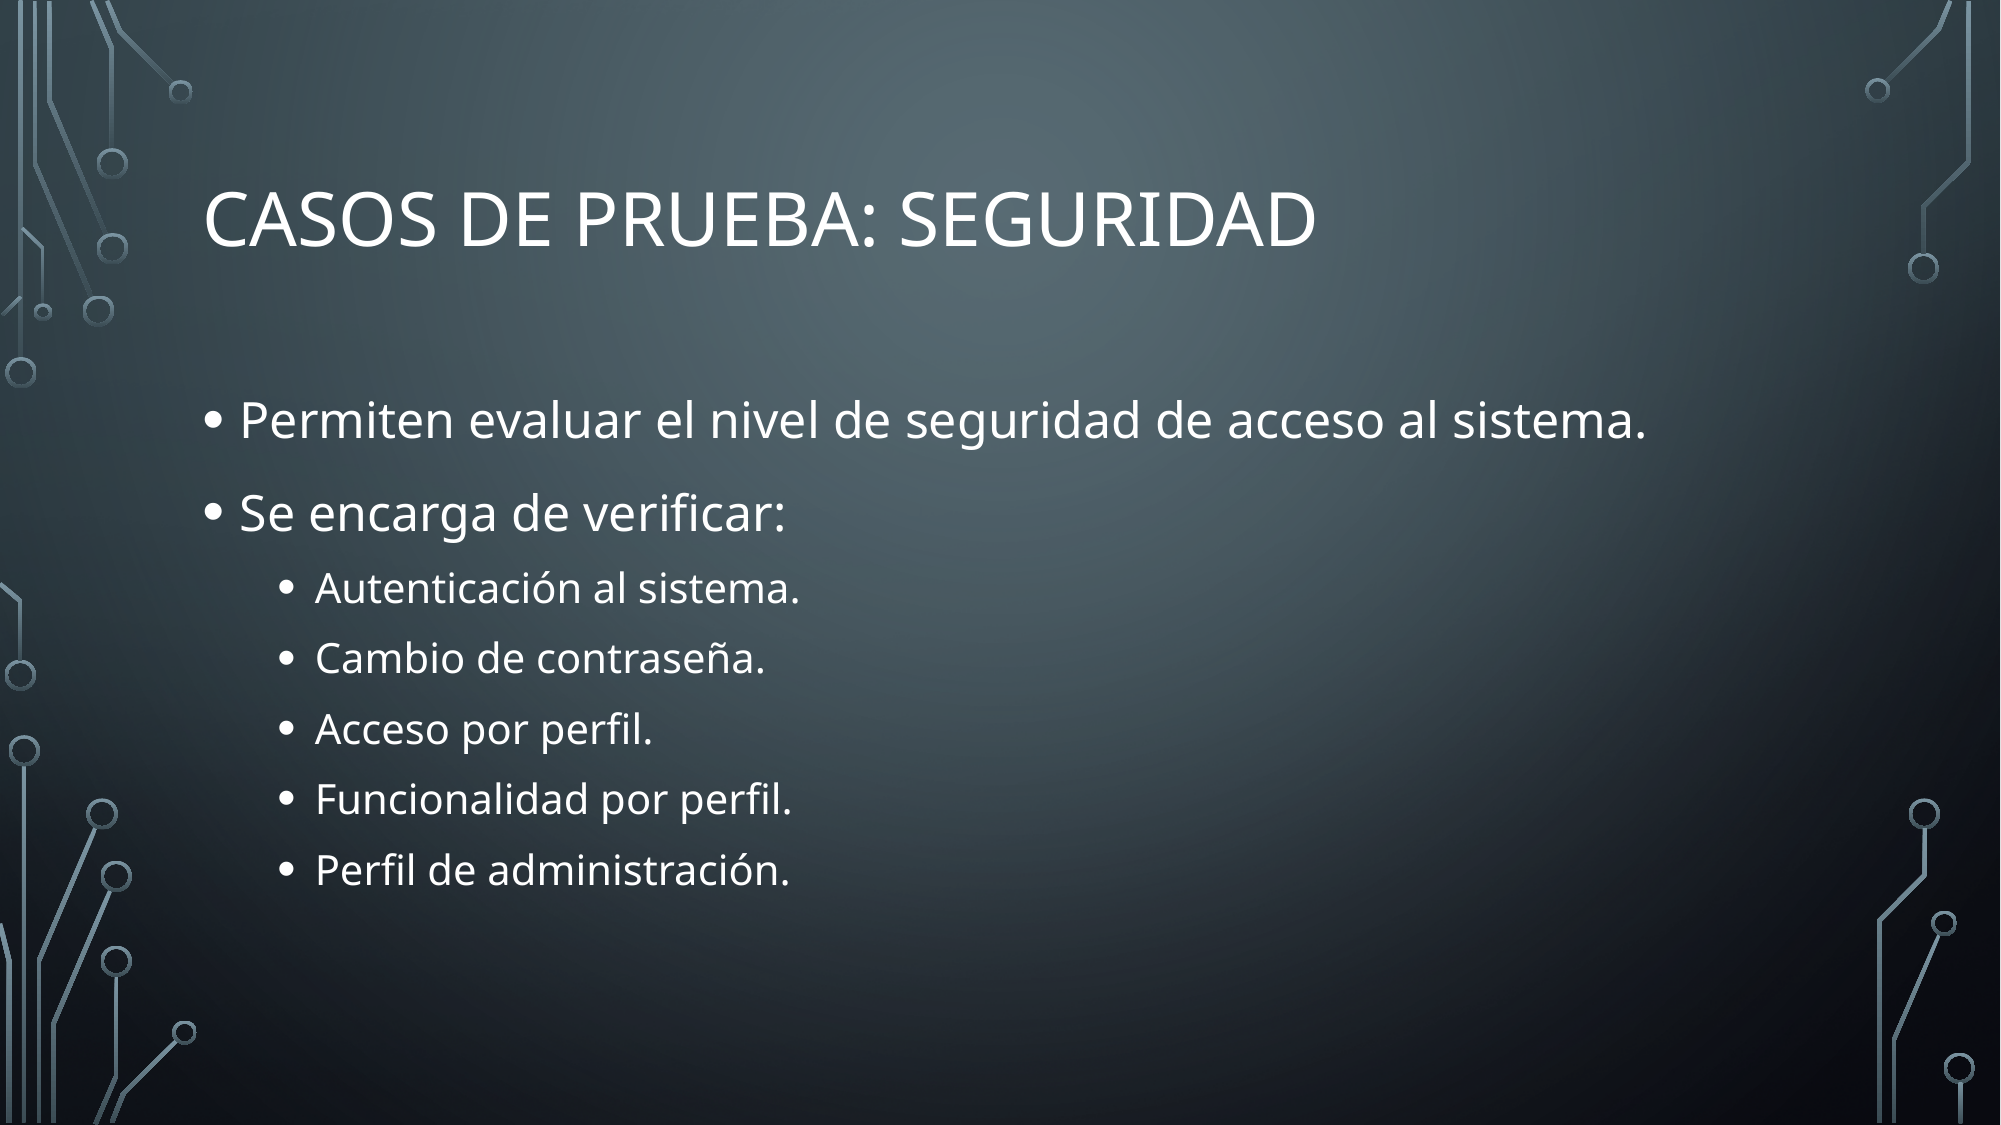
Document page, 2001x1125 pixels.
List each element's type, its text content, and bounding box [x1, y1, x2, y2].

title Casos de prueba: Seguridad [187, 101, 1813, 344]
list Permiten evaluar el nivel de seguridad de acceso al sistema. Se encarga de verificar: Autenticación al sistema. Cambio de contraseña. Acceso por perfil. Funcionalidad por perfil. Perfil de administración. [187, 369, 1813, 950]
